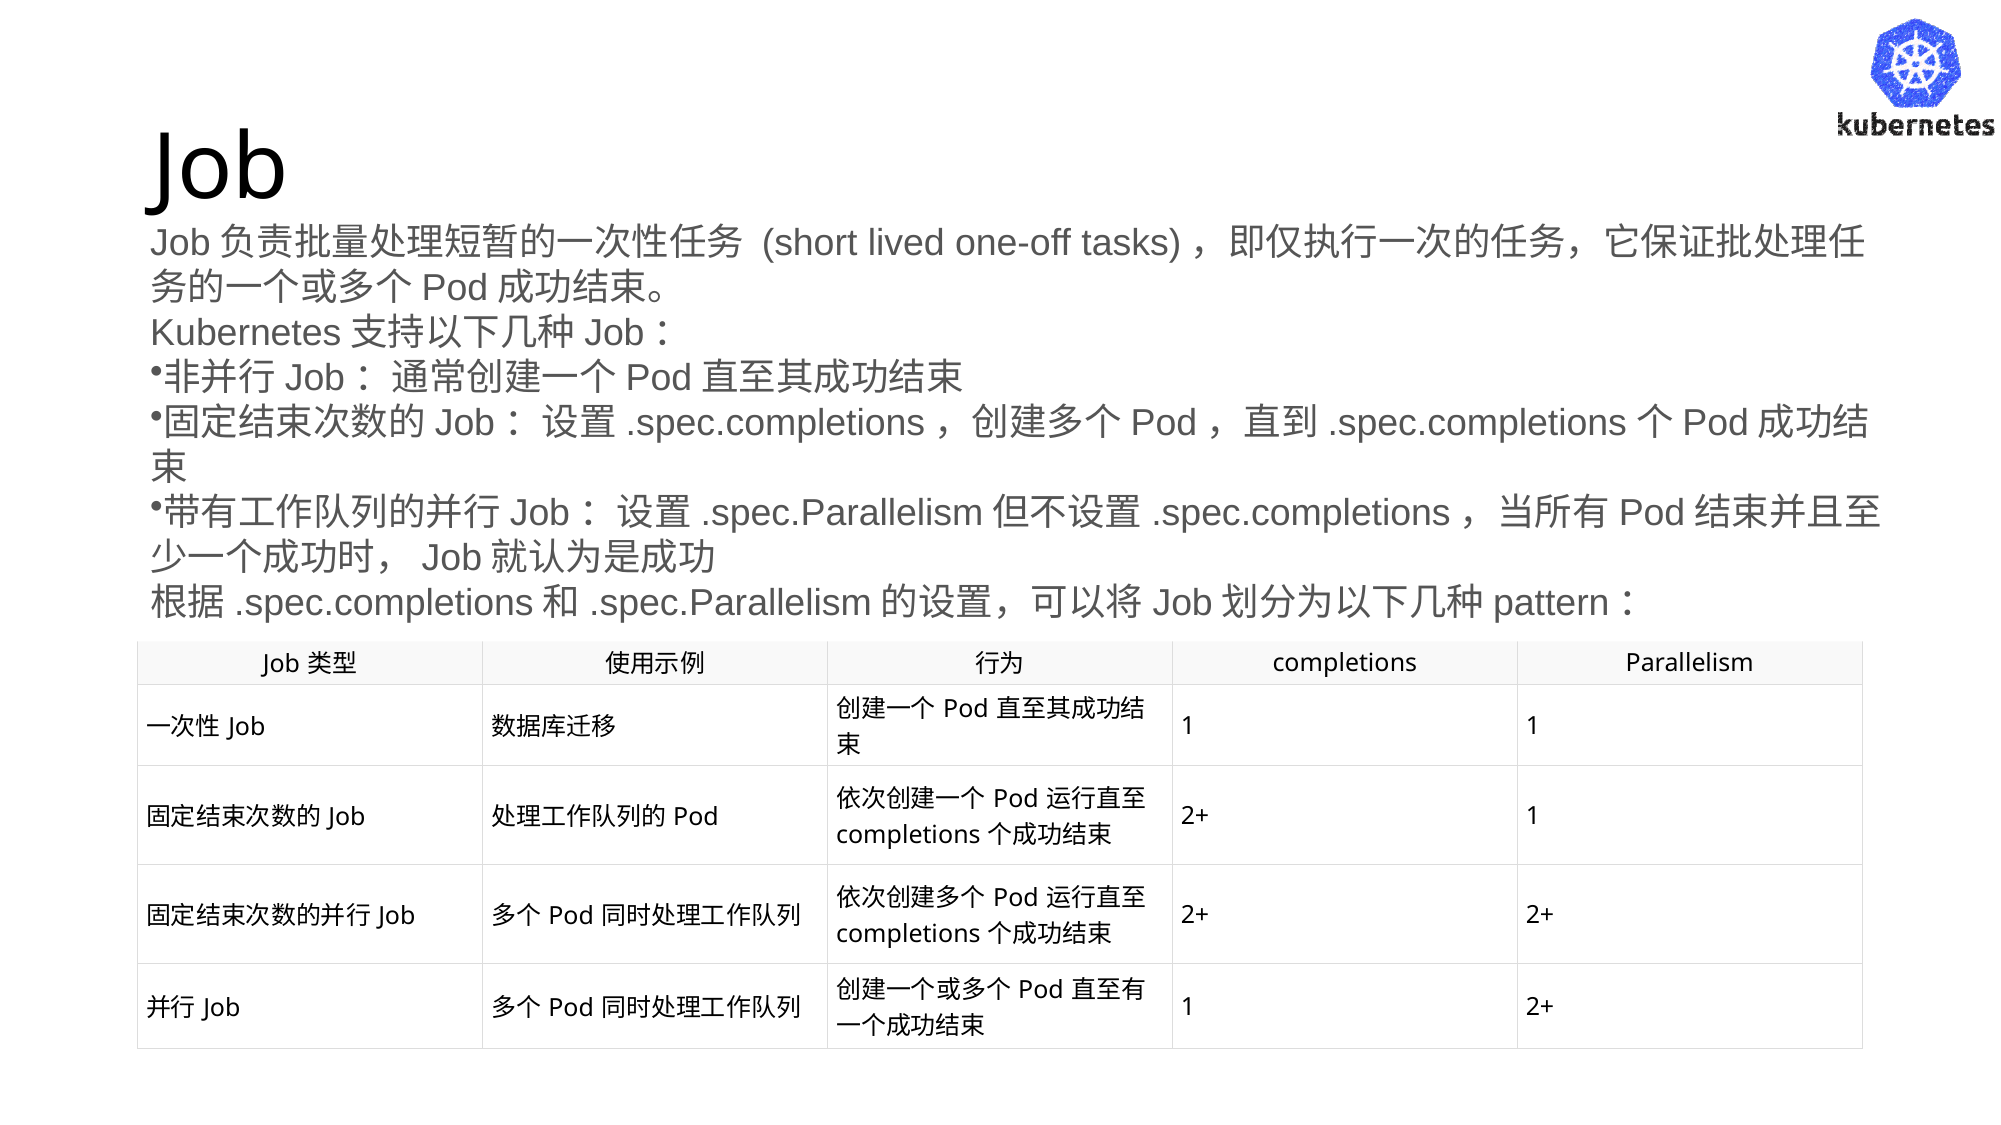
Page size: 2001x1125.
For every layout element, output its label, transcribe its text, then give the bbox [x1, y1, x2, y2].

picture [1832, 0, 2000, 164]
table_cell 1 [1173, 964, 1517, 1048]
table_header Job类型 [138, 642, 482, 684]
text_box Job负责批量处理短暂的一次性任务 (short lived one-off tasks)，即仅执行一次的任务，它保证批处理任务的一个或多个Pod成功结束。 Kubernetes支持以下几种Job： 非并行Job：通常创建一个Pod直至其成功结束 固定结束次数的Job：设置.spec.completions，创建多个Pod，直到.spec.completions个Pod成功结束 带有工作队列的并行Job：设置.spec.Parallelism但不设置.spec.completions，当所有Pod结束并且至少一个成功时，Job就认为是成功 根据.spec.completions和.spec.Parallelism的设置，可以将Job划分为以下几种pattern： [98, 217, 1902, 642]
table_cell 多个Pod同时处理工作队列 [483, 964, 827, 1048]
table_header 行为 [828, 642, 1172, 684]
table_cell 2+ [1518, 964, 1862, 1048]
table_header Parallelism [1518, 642, 1862, 684]
title Job [137, 59, 1863, 217]
table_cell 2+ [1518, 865, 1862, 963]
table_cell 2+ [1173, 766, 1517, 864]
table_cell 并行Job [138, 964, 482, 1048]
table_cell 1 [1173, 685, 1517, 765]
table_cell 1 [1518, 766, 1862, 864]
table_cell 一次性Job [138, 685, 482, 765]
table_cell 创建一个Pod直至其成功结束 [828, 685, 1172, 765]
table_cell 固定结束次数的Job [138, 766, 482, 864]
table_cell 依次创建一个Pod运行直至completions个成功结束 [828, 766, 1172, 864]
table_cell 固定结束次数的并行Job [138, 865, 482, 963]
table_cell 数据库迁移 [483, 685, 827, 765]
table_cell 创建一个或多个Pod直至有一个成功结束 [828, 964, 1172, 1048]
table_header completions [1173, 642, 1517, 684]
table_cell 2+ [1173, 865, 1517, 963]
table_header 使用示例 [483, 642, 827, 684]
table_cell 1 [1518, 685, 1862, 765]
table_cell 多个Pod同时处理工作队列 [483, 865, 827, 963]
table_cell 处理工作队列的Pod [483, 766, 827, 864]
table_cell 依次创建多个Pod运行直至completions个成功结束 [828, 865, 1172, 963]
